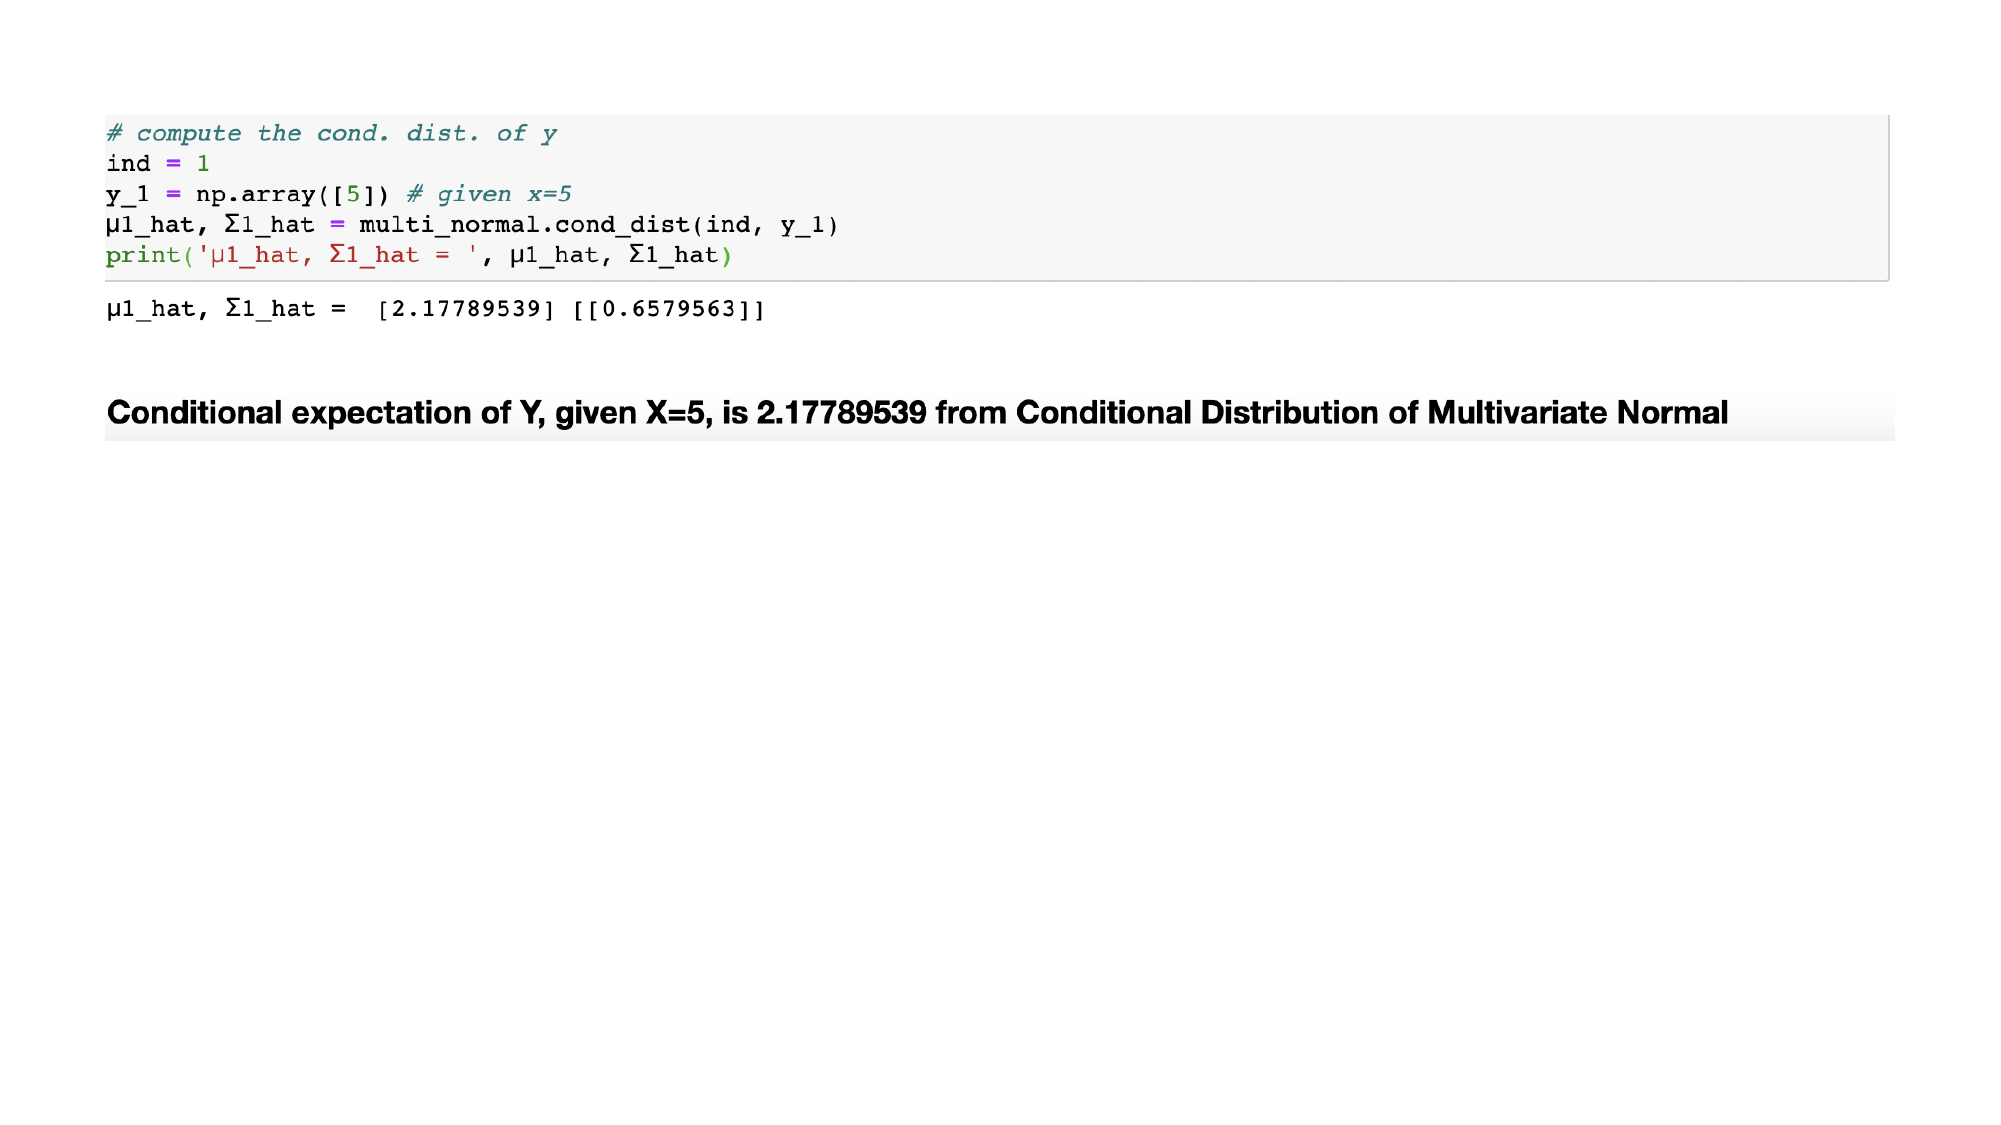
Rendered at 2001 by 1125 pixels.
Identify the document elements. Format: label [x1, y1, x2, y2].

picture [105, 115, 1895, 441]
